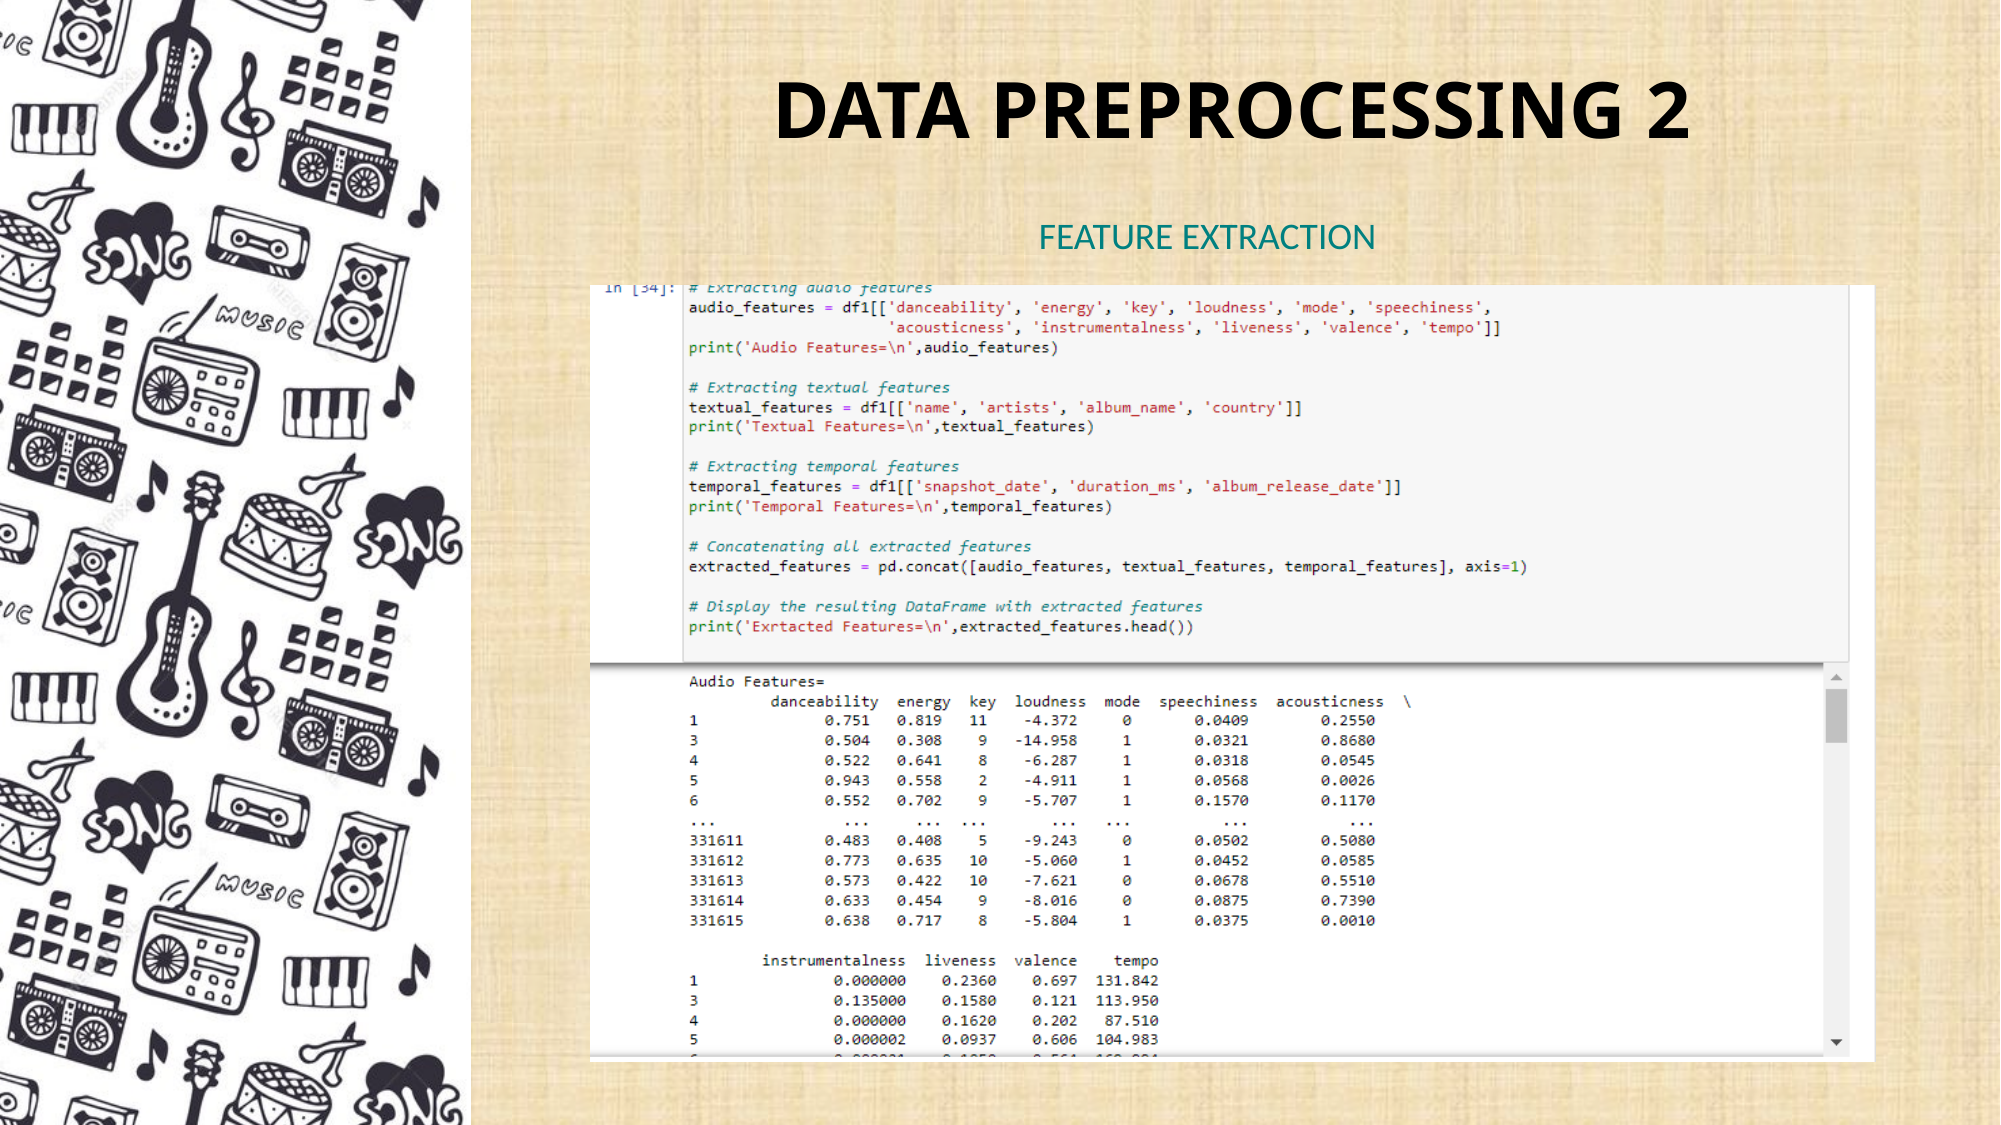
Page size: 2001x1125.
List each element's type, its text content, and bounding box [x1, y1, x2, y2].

picture [0, 0, 471, 1125]
picture [590, 285, 1876, 1062]
text_box FEATURE EXTRACTION [757, 204, 1659, 265]
title DATA PREPROCESSING 2 [757, 63, 1915, 163]
